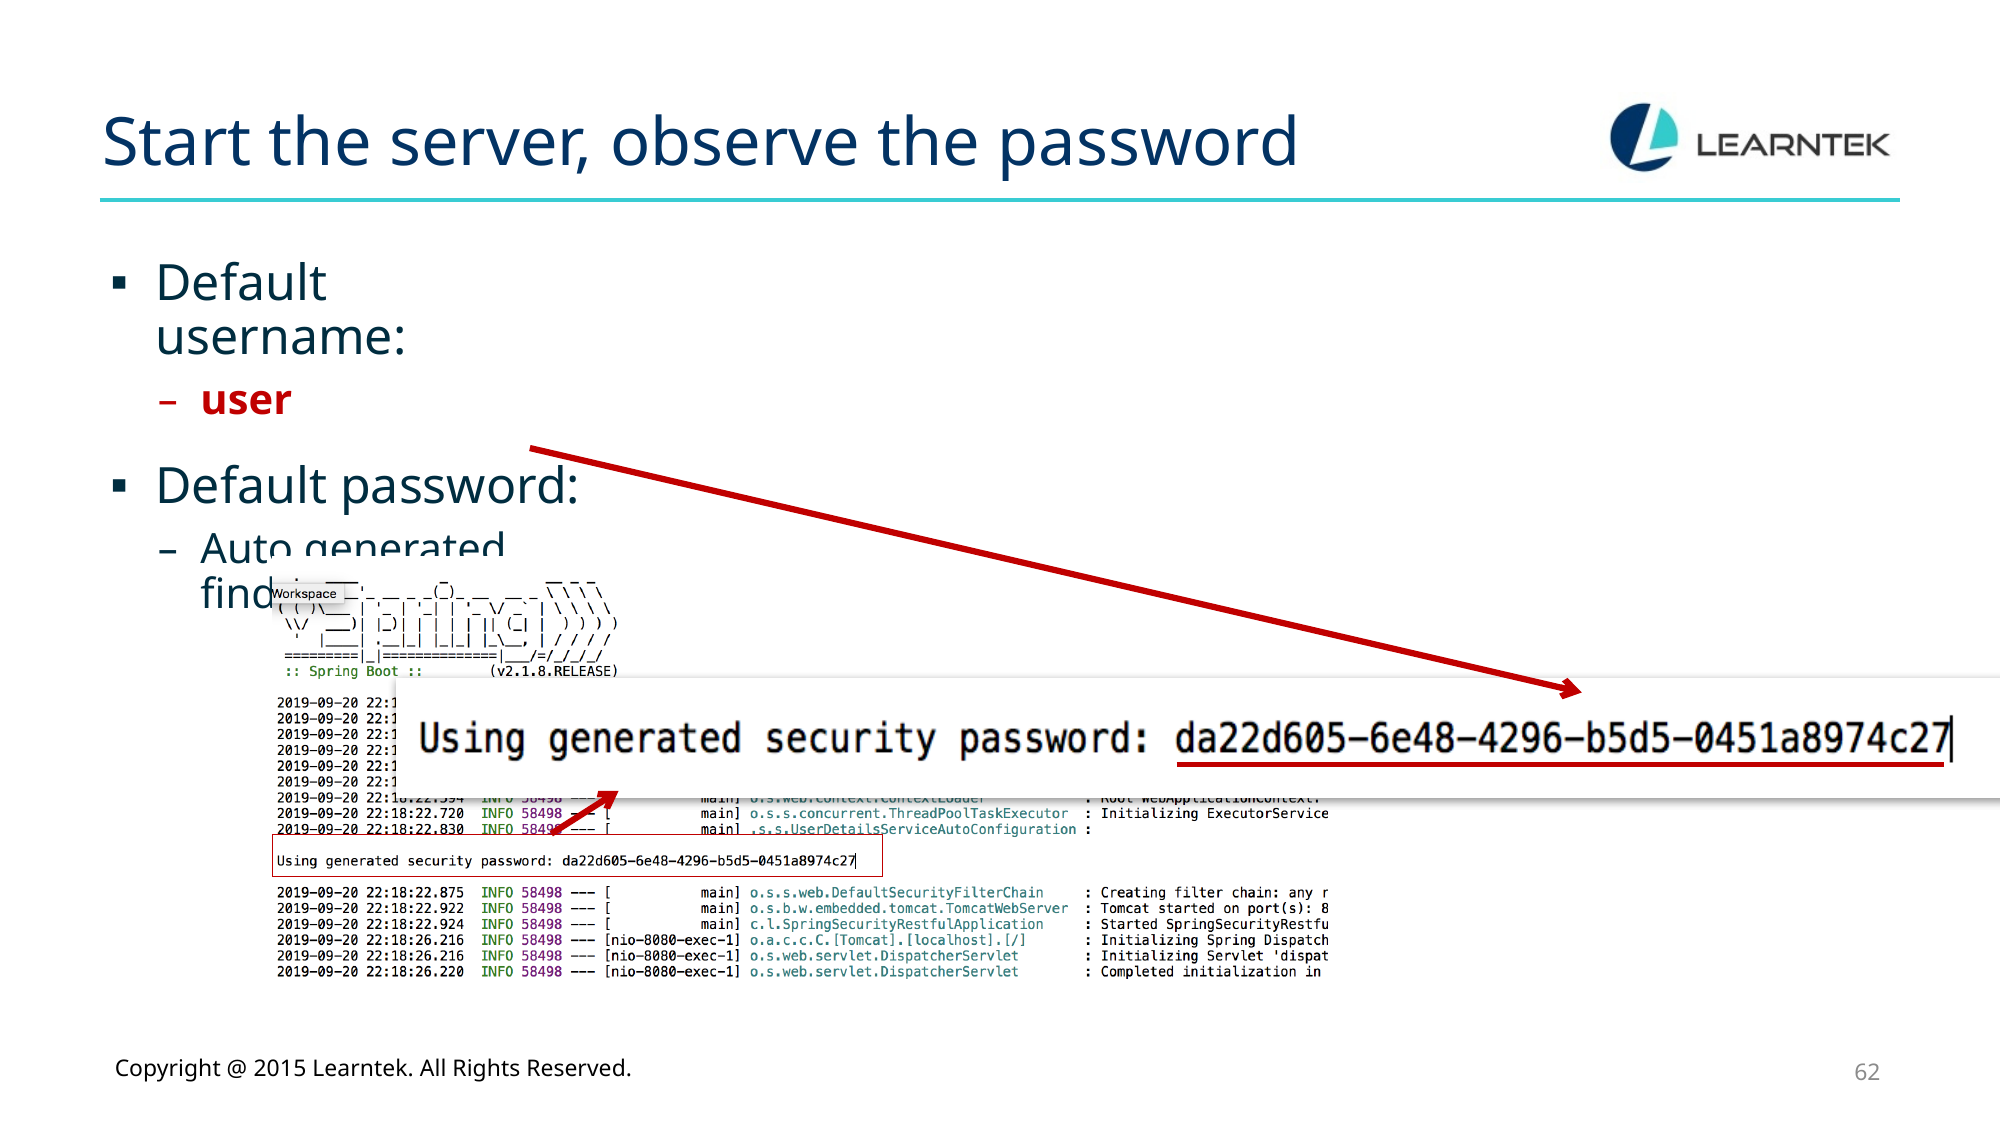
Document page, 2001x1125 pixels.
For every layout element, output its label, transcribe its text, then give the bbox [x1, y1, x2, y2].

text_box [529, 448, 1582, 693]
list Default username: user Default password: Auto generated, find from console [95, 250, 606, 589]
picture [272, 556, 1993, 993]
footer Copyright @ 2015 Learntek. All Rights Reserved. [99, 1044, 1138, 1090]
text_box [551, 790, 619, 834]
slide_number 62 [1708, 1050, 1896, 1096]
title Start the server, observe the password [87, 20, 1513, 188]
picture [1600, 92, 1901, 183]
